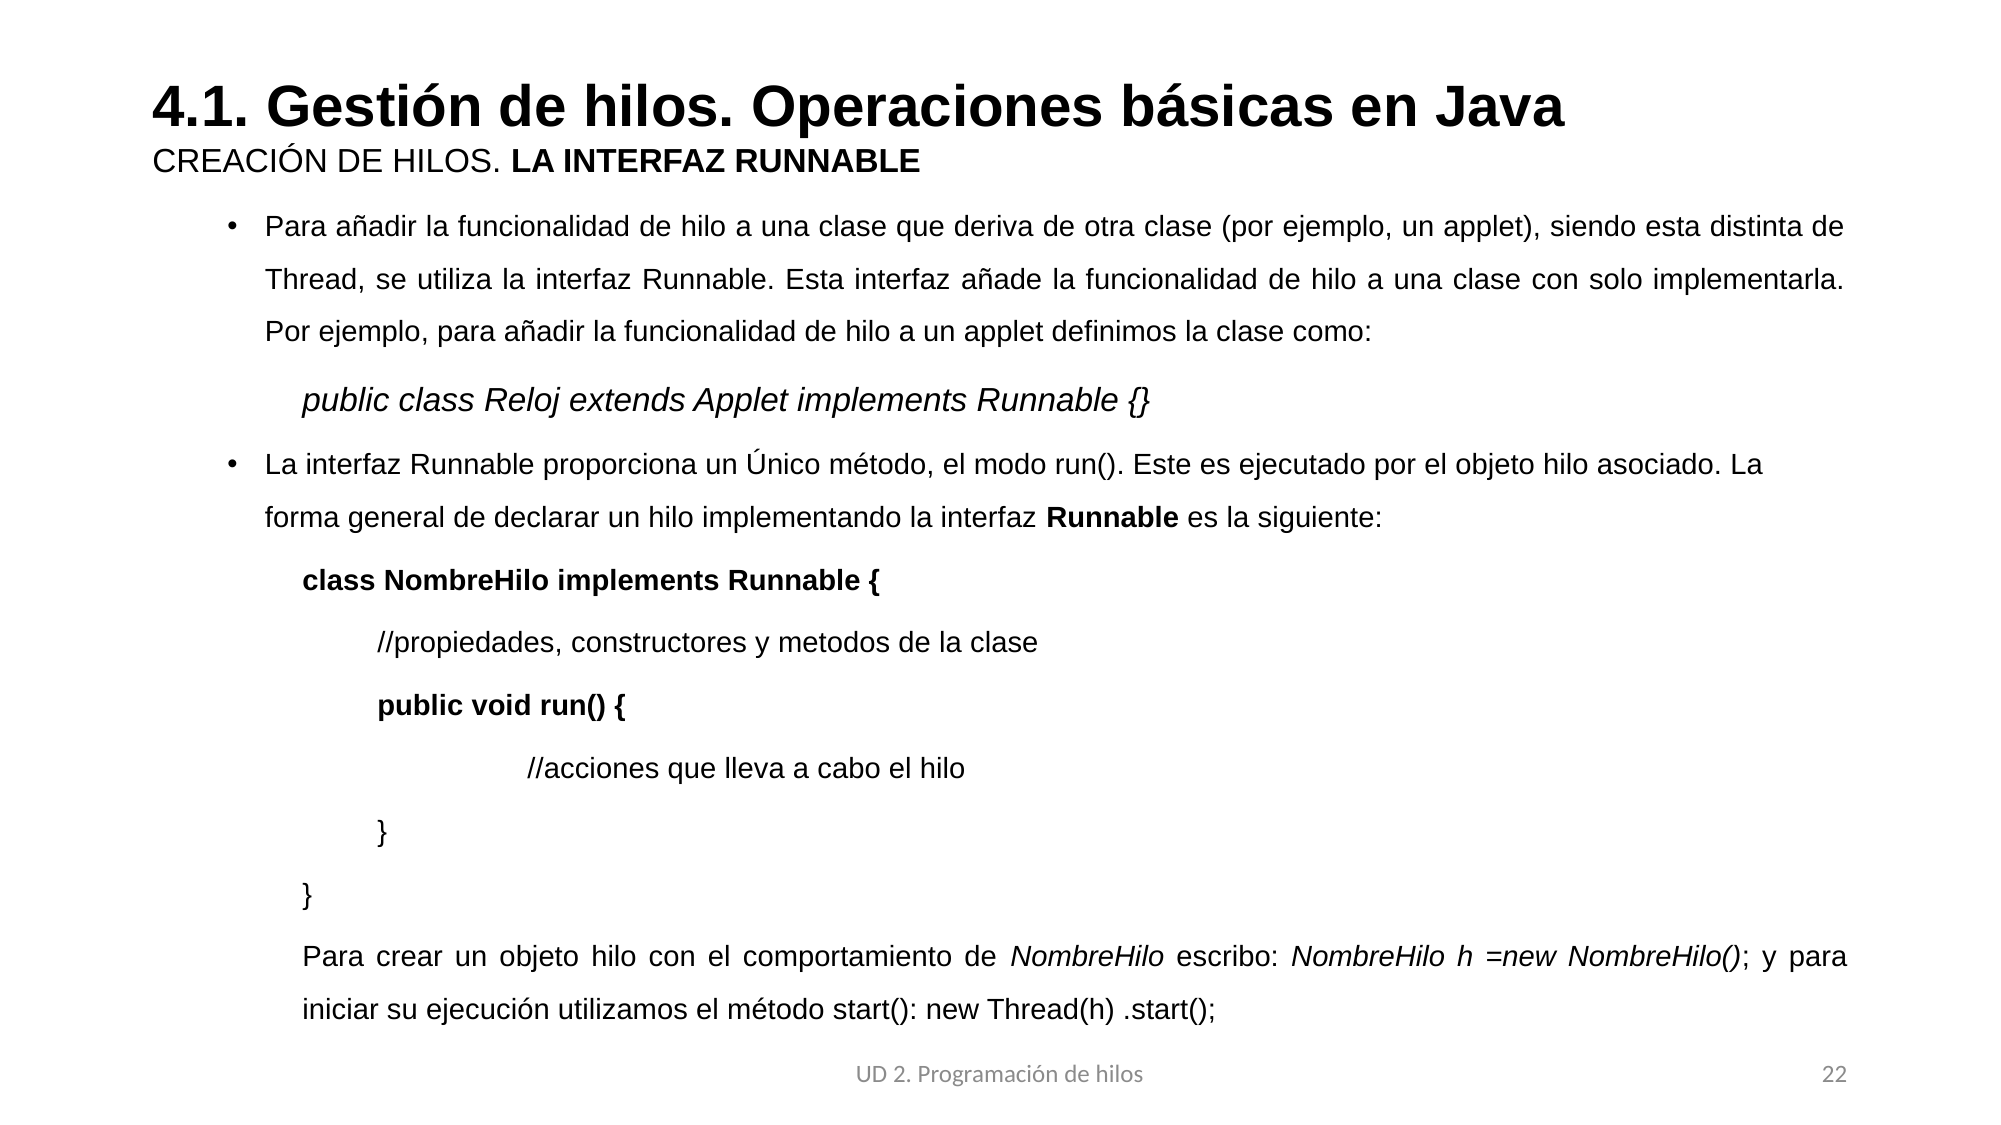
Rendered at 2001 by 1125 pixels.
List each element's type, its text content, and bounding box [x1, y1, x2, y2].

footer UD 2. Programación de hilos [662, 1042, 1338, 1103]
list CREACIÓN DE HILOS. LA INTERFAZ RUNNABLE Para añadir la funcionalidad de hilo a una clase que deriva de otra clase (por ejemplo, un applet), siendo esta distinta de Thread, se utiliza la interfaz Runnable. Esta interfaz añade la funcionalidad de hilo a una clase con solo implementarla. Por ejemplo, para añadir la funcionalidad de hilo a un applet definimos la clase como: public class Reloj extends Applet implements Runnable {} La interfaz Runnable proporciona un Único método, el modo run(). Este es ejecutado por el objeto hilo asociado. La forma general de declarar un hilo implementando la interfaz Runnable es la siguiente: class NombreHilo implements Runnable { //propiedades, constructores y metodos de la clase public void run() { //acciones que lleva a cabo el hilo } } Para crear un objeto hilo con el comportamiento de NombreHilo escribo: NombreHilo h =new NombreHilo(); y para iniciar su ejecución utilizamos el método start(): new Thread(h) .start(); [137, 136, 1863, 1033]
slide_number 22 [1412, 1042, 1863, 1103]
title 4.1. Gestión de hilos. Operaciones básicas en Java [137, 59, 1863, 136]
